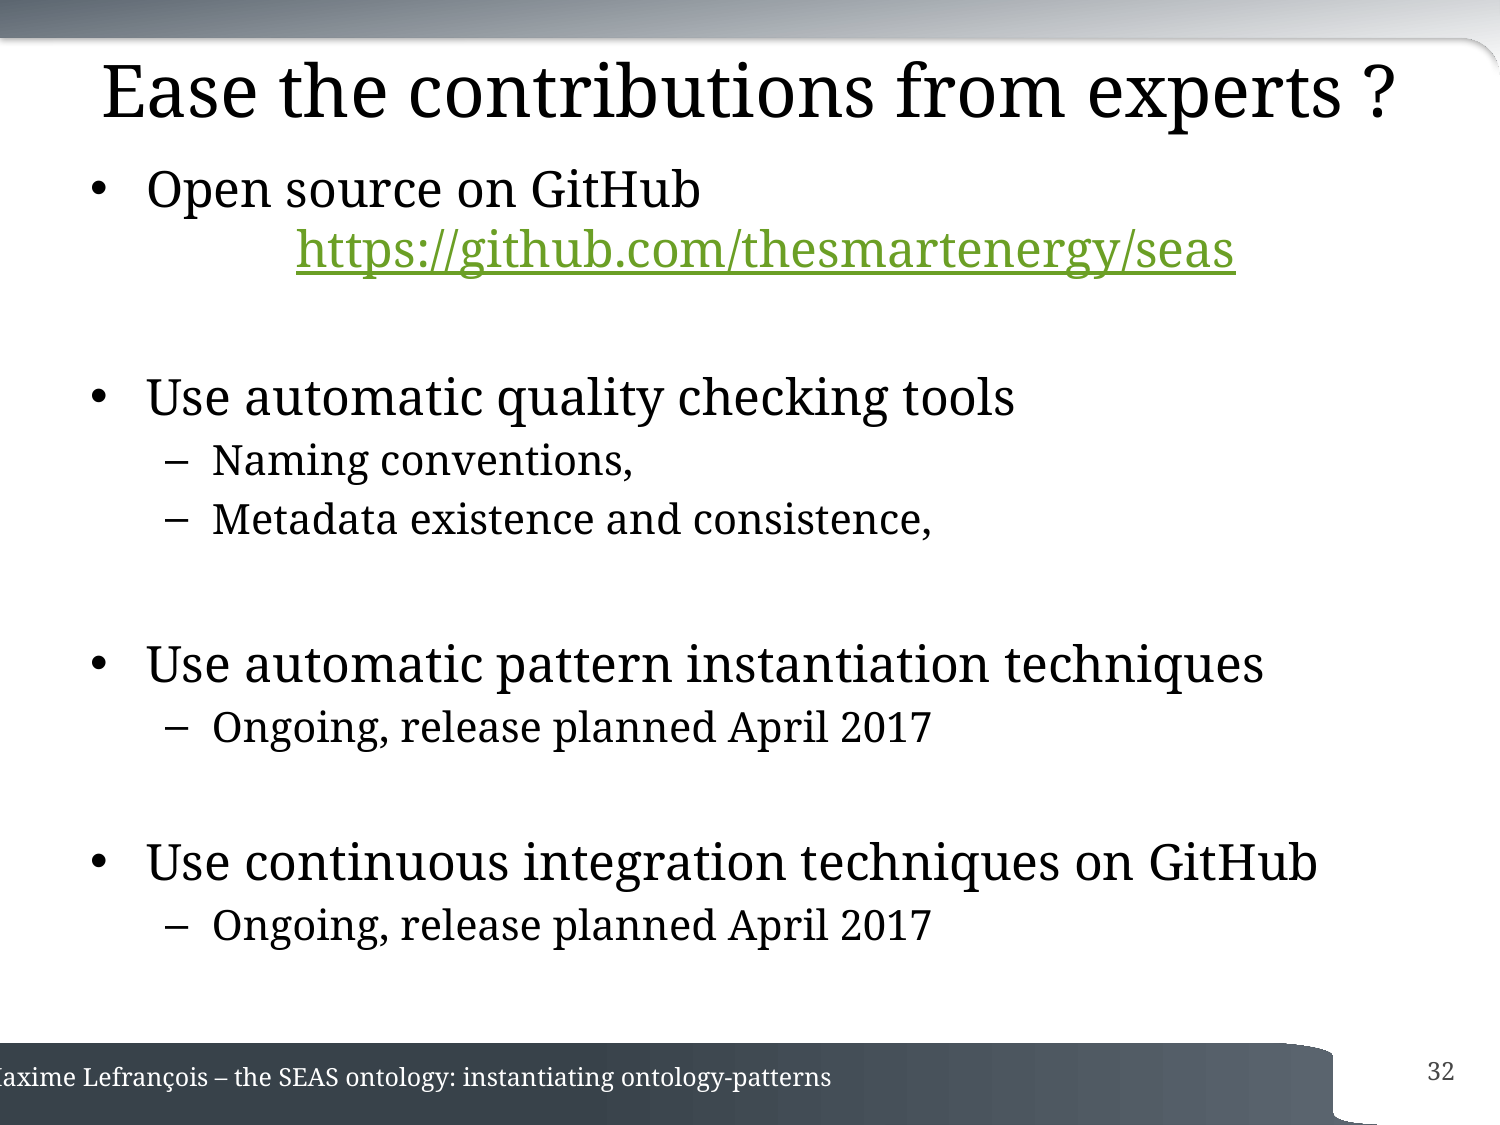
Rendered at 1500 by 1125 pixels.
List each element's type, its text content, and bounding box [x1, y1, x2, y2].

list Open source on GitHub https://github.com/thesmartenergy/seas Use automatic quality checking tools Naming conventions, Metadata existence and consistence, Use automatic pattern instantiation techniques Ongoing, release planned April 2017 Use continuous integration techniques on GitHub Ongoing, release planned April 2017 [75, 149, 1488, 986]
title Ease the contributions from experts ? [75, 0, 1425, 149]
text_box Maxime Lefrançois – the SEAS ontology: instantiating ontology-patterns [0, 1054, 848, 1099]
slide_number 32 [1351, 1042, 1470, 1103]
